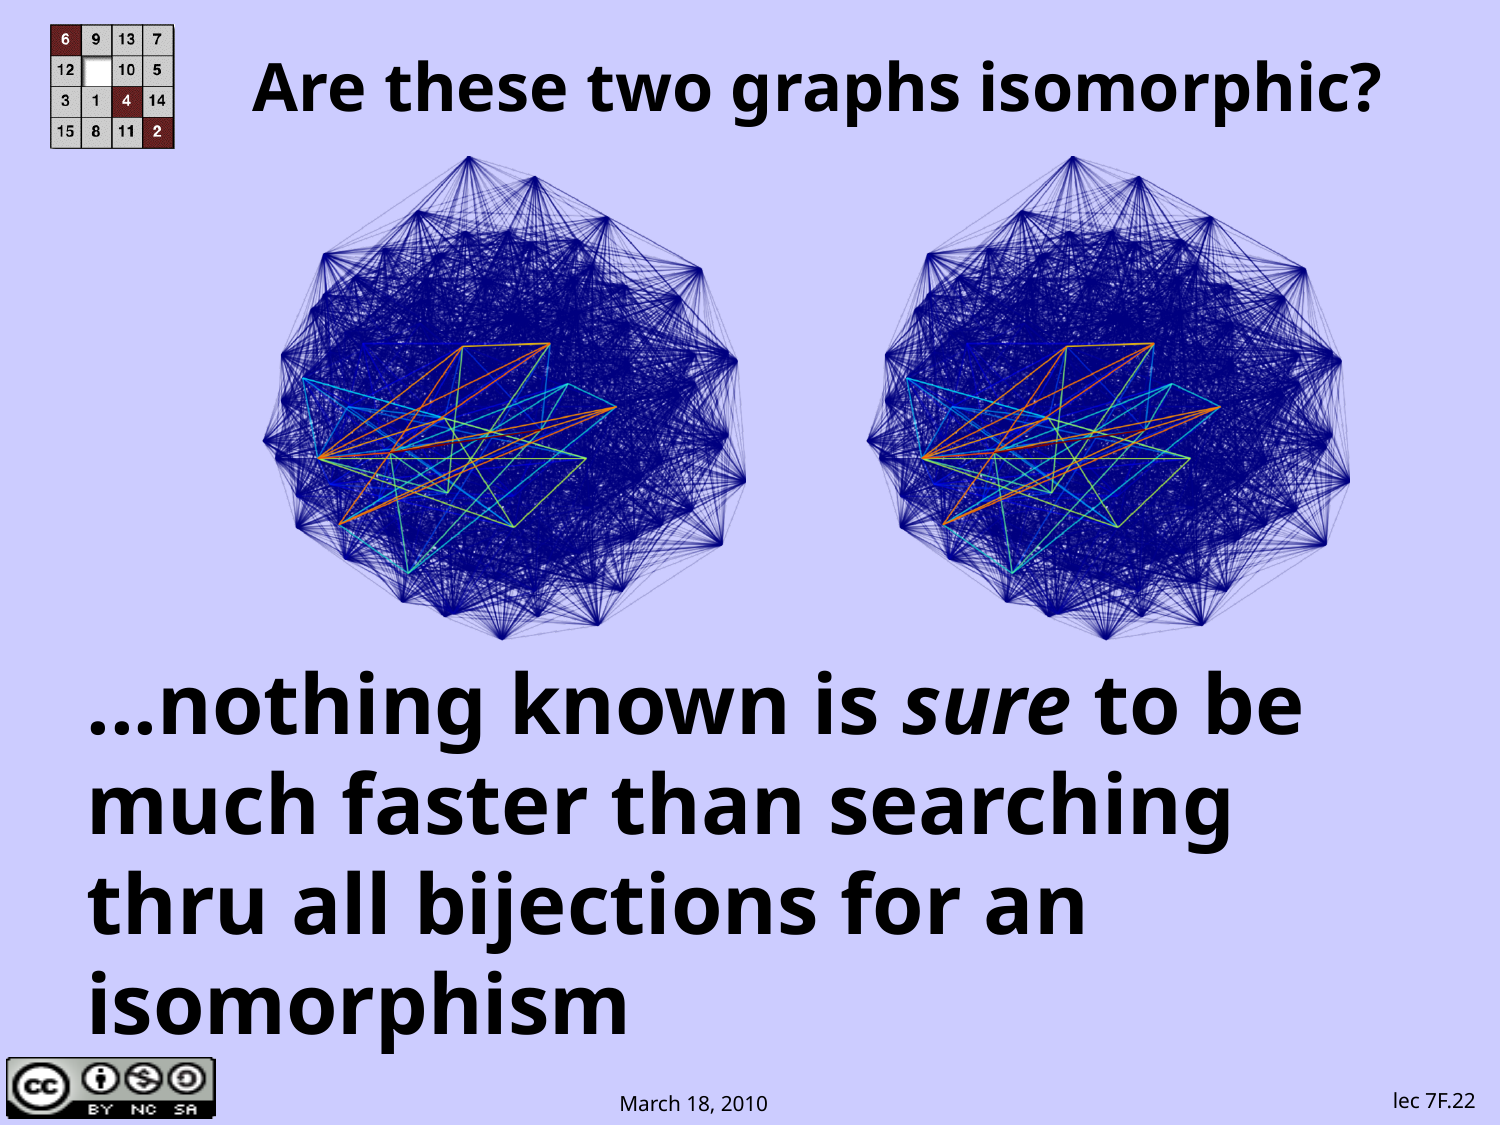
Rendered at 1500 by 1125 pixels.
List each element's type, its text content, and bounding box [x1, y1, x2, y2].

title Are these two graphs isomorphic? [237, 0, 1476, 172]
picture [50, 24, 175, 149]
text_box ...nothing known is sure to be much faster than searching thru all bijections for an isomorphism [71, 649, 1441, 1054]
slide_number lec 7F.22 [1247, 1079, 1491, 1121]
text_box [253, 155, 1351, 649]
picture [6, 1057, 216, 1119]
